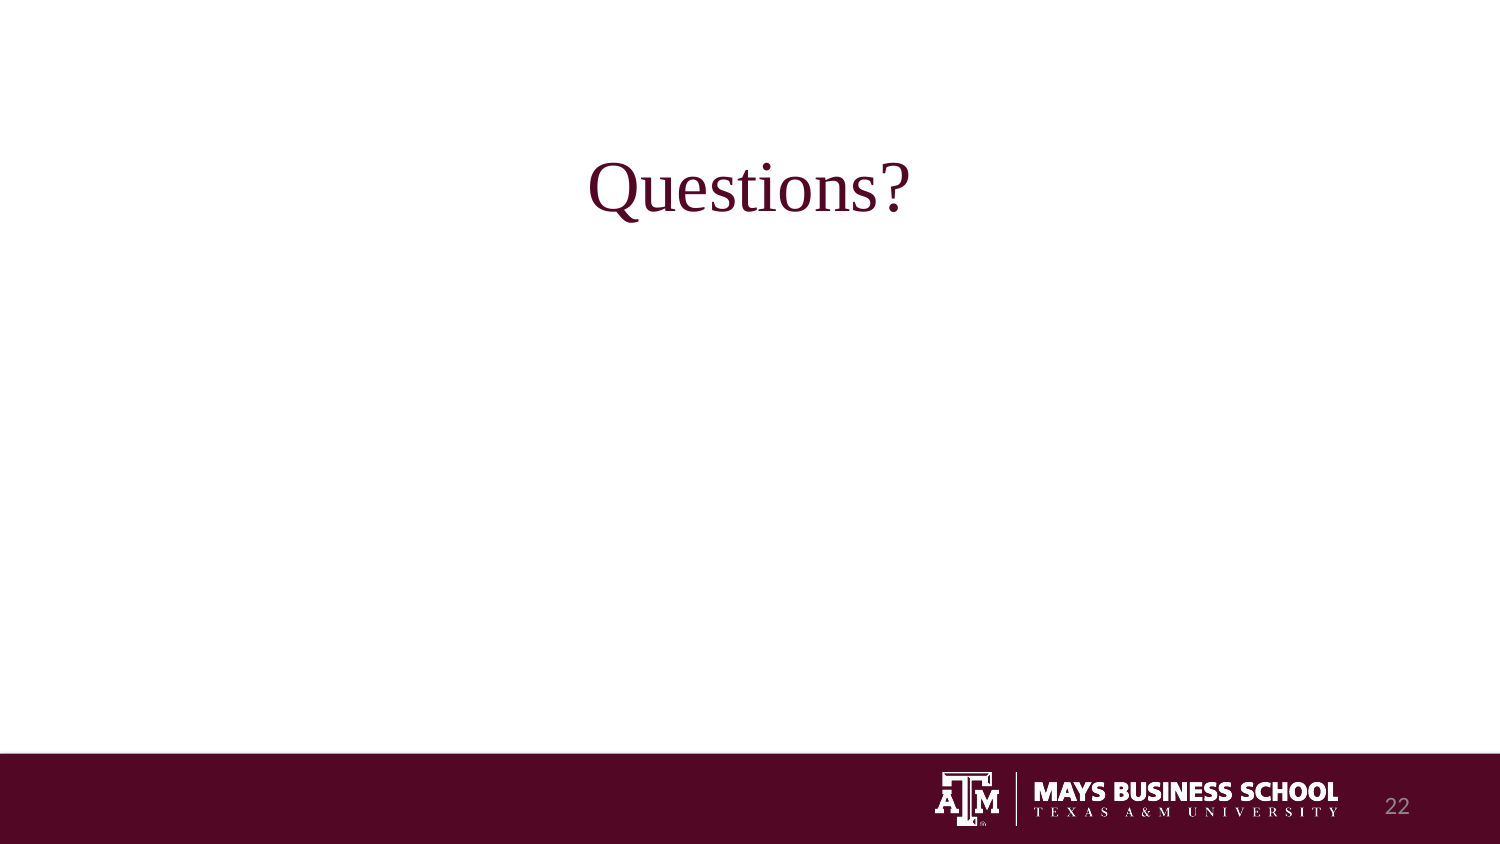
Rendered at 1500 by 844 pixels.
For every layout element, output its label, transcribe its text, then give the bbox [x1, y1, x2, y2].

slide_number 22 [1074, 782, 1425, 827]
picture [935, 772, 1338, 826]
list Questions? [75, 131, 1425, 689]
